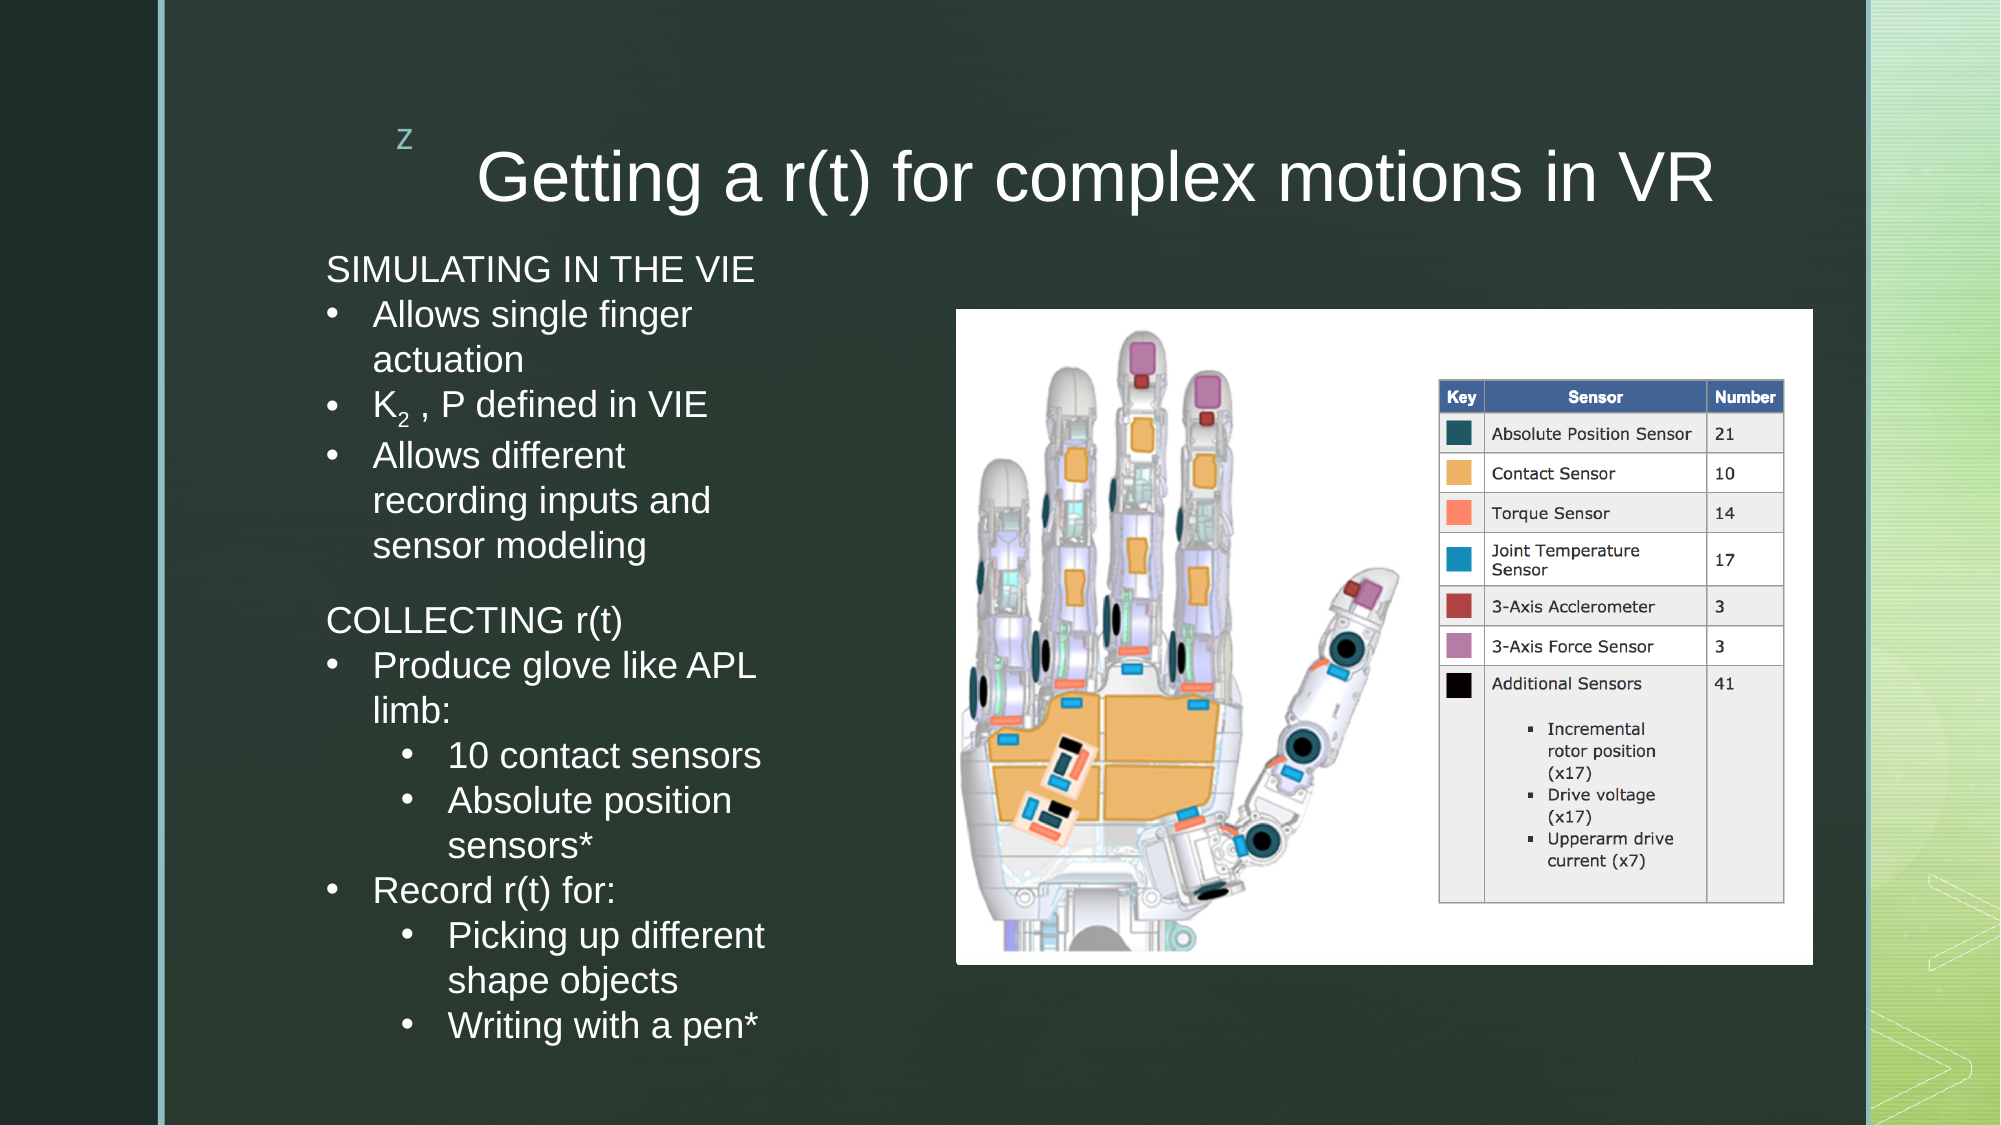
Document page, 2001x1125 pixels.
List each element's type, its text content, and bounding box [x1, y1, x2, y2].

text_box COLLECTING r(t) Produce glove like APL limb: 10 contact sensors Absolute position sensors* Record r(t) for: Picking up different shape objects Writing with a pen* [310, 588, 806, 1054]
title Getting a r(t) for complex motions in VR [428, 132, 1734, 310]
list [956, 308, 1813, 966]
text_box SIMULATING IN THE VIE Allows single finger actuation K2 , P defined in VIE Allows different recording inputs and sensor modeling [310, 237, 806, 574]
picture [1871, 0, 2001, 1125]
